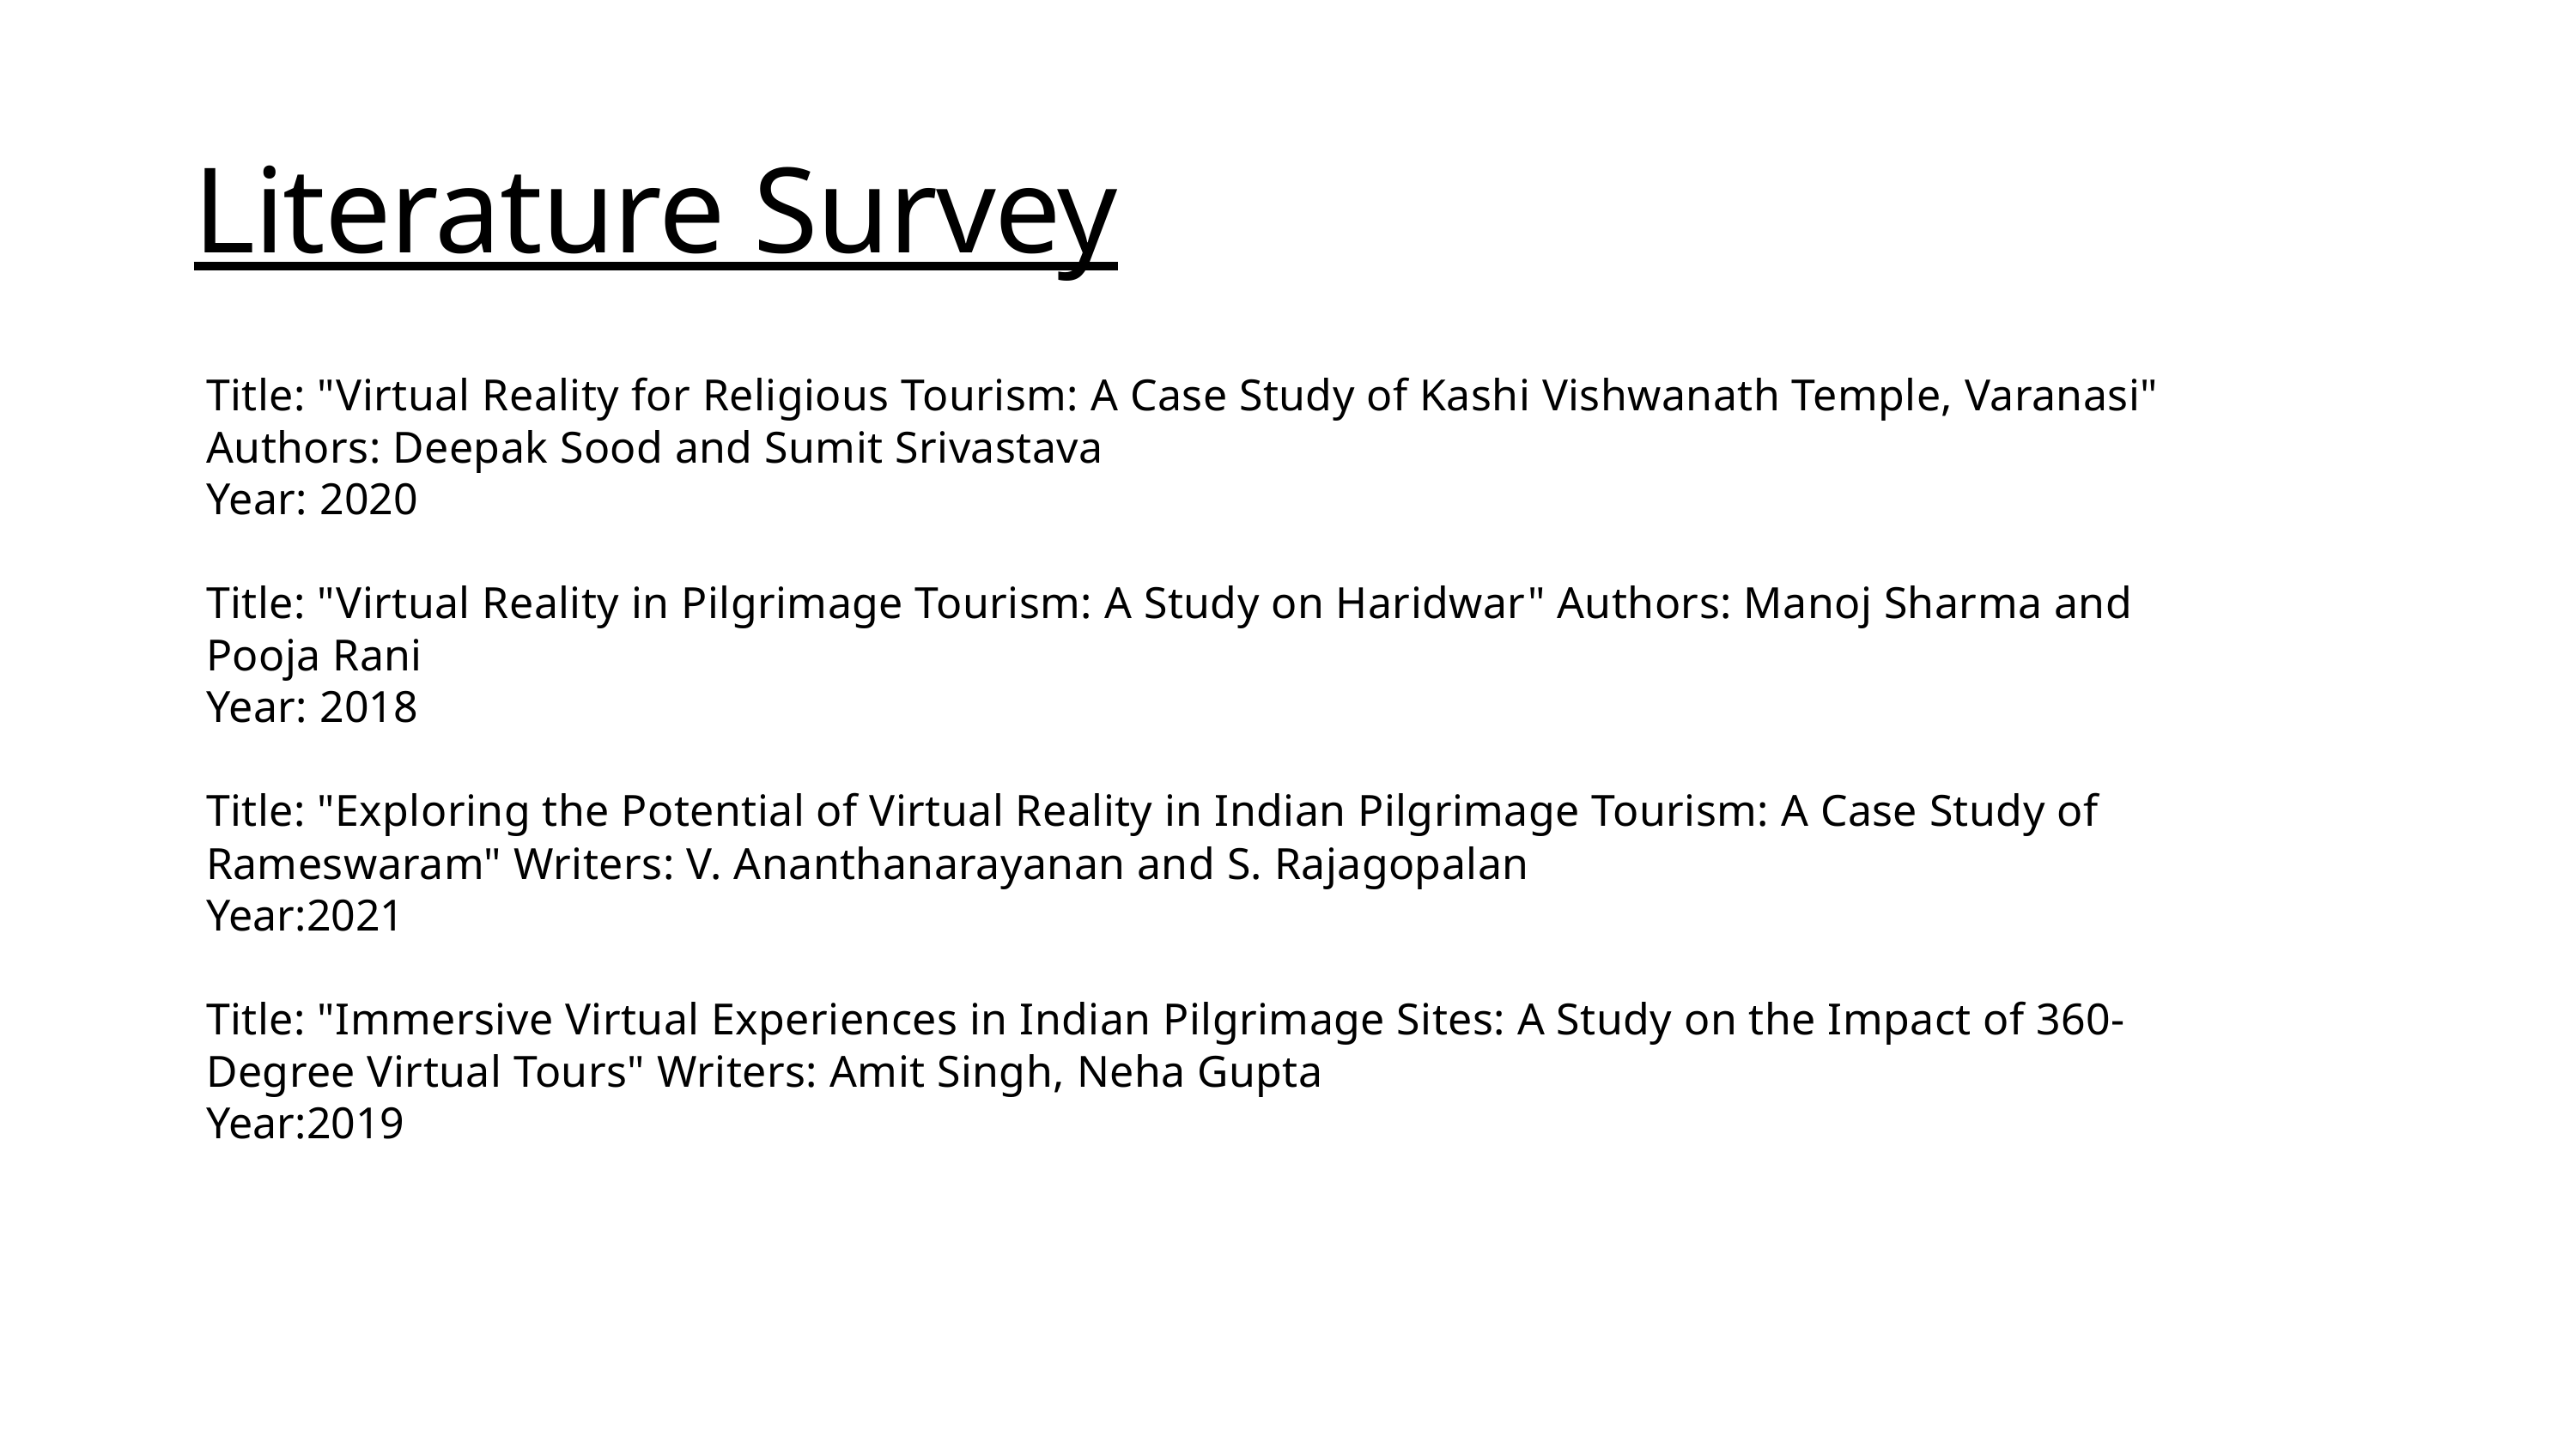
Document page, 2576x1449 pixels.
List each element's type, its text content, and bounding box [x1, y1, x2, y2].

text_box Literature Survey [193, 135, 1248, 277]
text_box Title: "Virtual Reality for Religious Tourism: A Case Study of Kashi Vishwanath Temple, Varanasi" Authors: Deepak Sood and Sumit Srivastava Year: 2020 Title: "Virtual Reality in Pilgrimage Tourism: A Study on Haridwar" Authors: Manoj Sharma and Pooja Rani Year: 2018 Title: "Exploring the Potential of Virtual Reality in Indian Pilgrimage Tourism: A Case Study of Rameswaram" Writers: V. Ananthanarayanan and S. Rajagopalan Year:2021 Title: "Immersive Virtual Experiences in Indian Pilgrimage Sites: A Study on the Impact of 360-Degree Virtual Tours" Writers: Amit Singh, Neha Gupta Year:2019 [206, 367, 2219, 1148]
